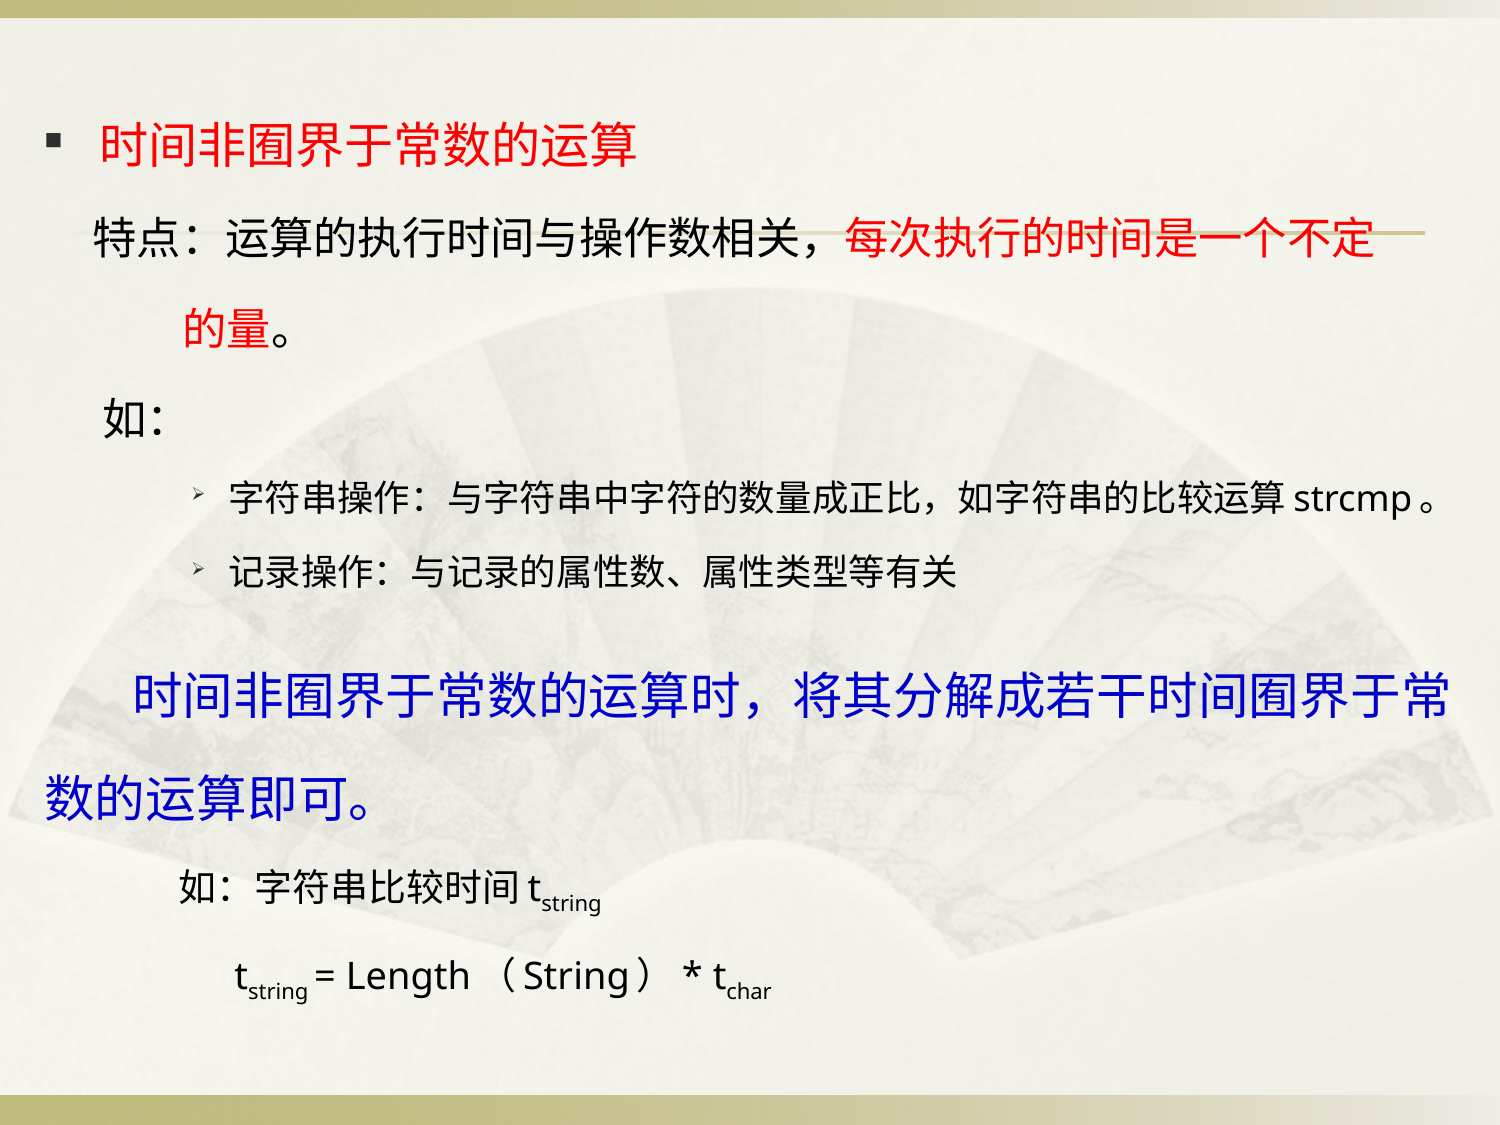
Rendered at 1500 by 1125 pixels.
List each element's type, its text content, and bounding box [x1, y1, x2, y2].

list 时间非囿界于常数的运算 特点：运算的执行时间与操作数相关，每次执行的时间是一个不定 的量。 如： 字符串操作：与字符串中字符的数量成正比，如字符串的比较运算strcmp。 记录操作：与记录的属性数、属性类型等有关 时间非囿界于常数的运算时，将其分解成若干时间囿界于常数的运算即可。 如：字符串比较时间tstring tstring = Length（String）* tchar [29, 66, 1472, 1083]
picture [0, 18, 1500, 1095]
